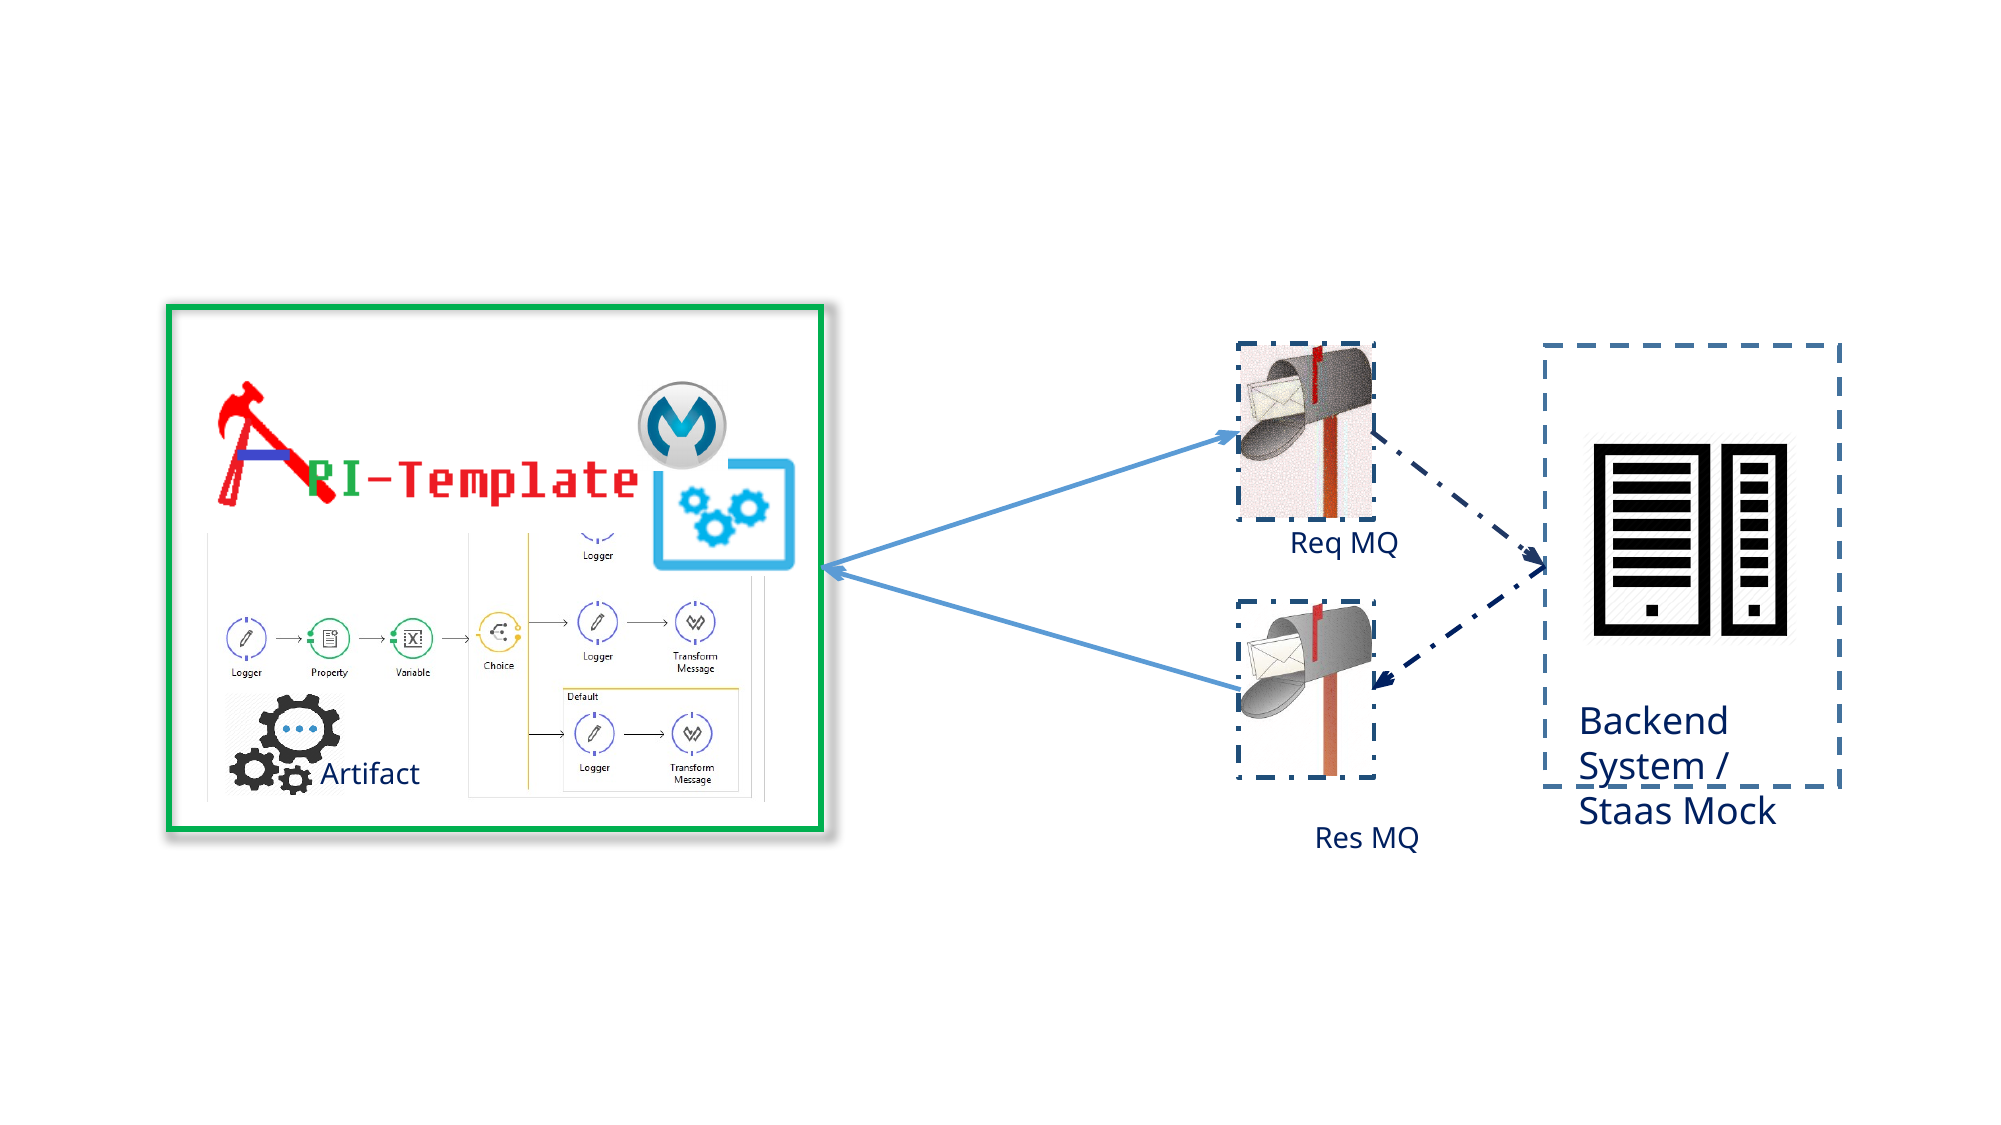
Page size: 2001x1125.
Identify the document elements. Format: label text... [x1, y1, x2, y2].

text_box [168, 306, 822, 830]
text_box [821, 431, 1241, 567]
picture [1582, 431, 1797, 646]
picture [1240, 603, 1372, 776]
picture [1240, 345, 1372, 518]
text_box [1544, 344, 1840, 788]
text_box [1371, 566, 1545, 690]
text_box Req MQ [1274, 518, 1371, 567]
text_box Res MQ [1299, 811, 1468, 862]
picture [181, 376, 800, 802]
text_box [821, 567, 1241, 690]
text_box Backend System / Staas Mock [1563, 689, 1840, 840]
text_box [1371, 431, 1545, 566]
